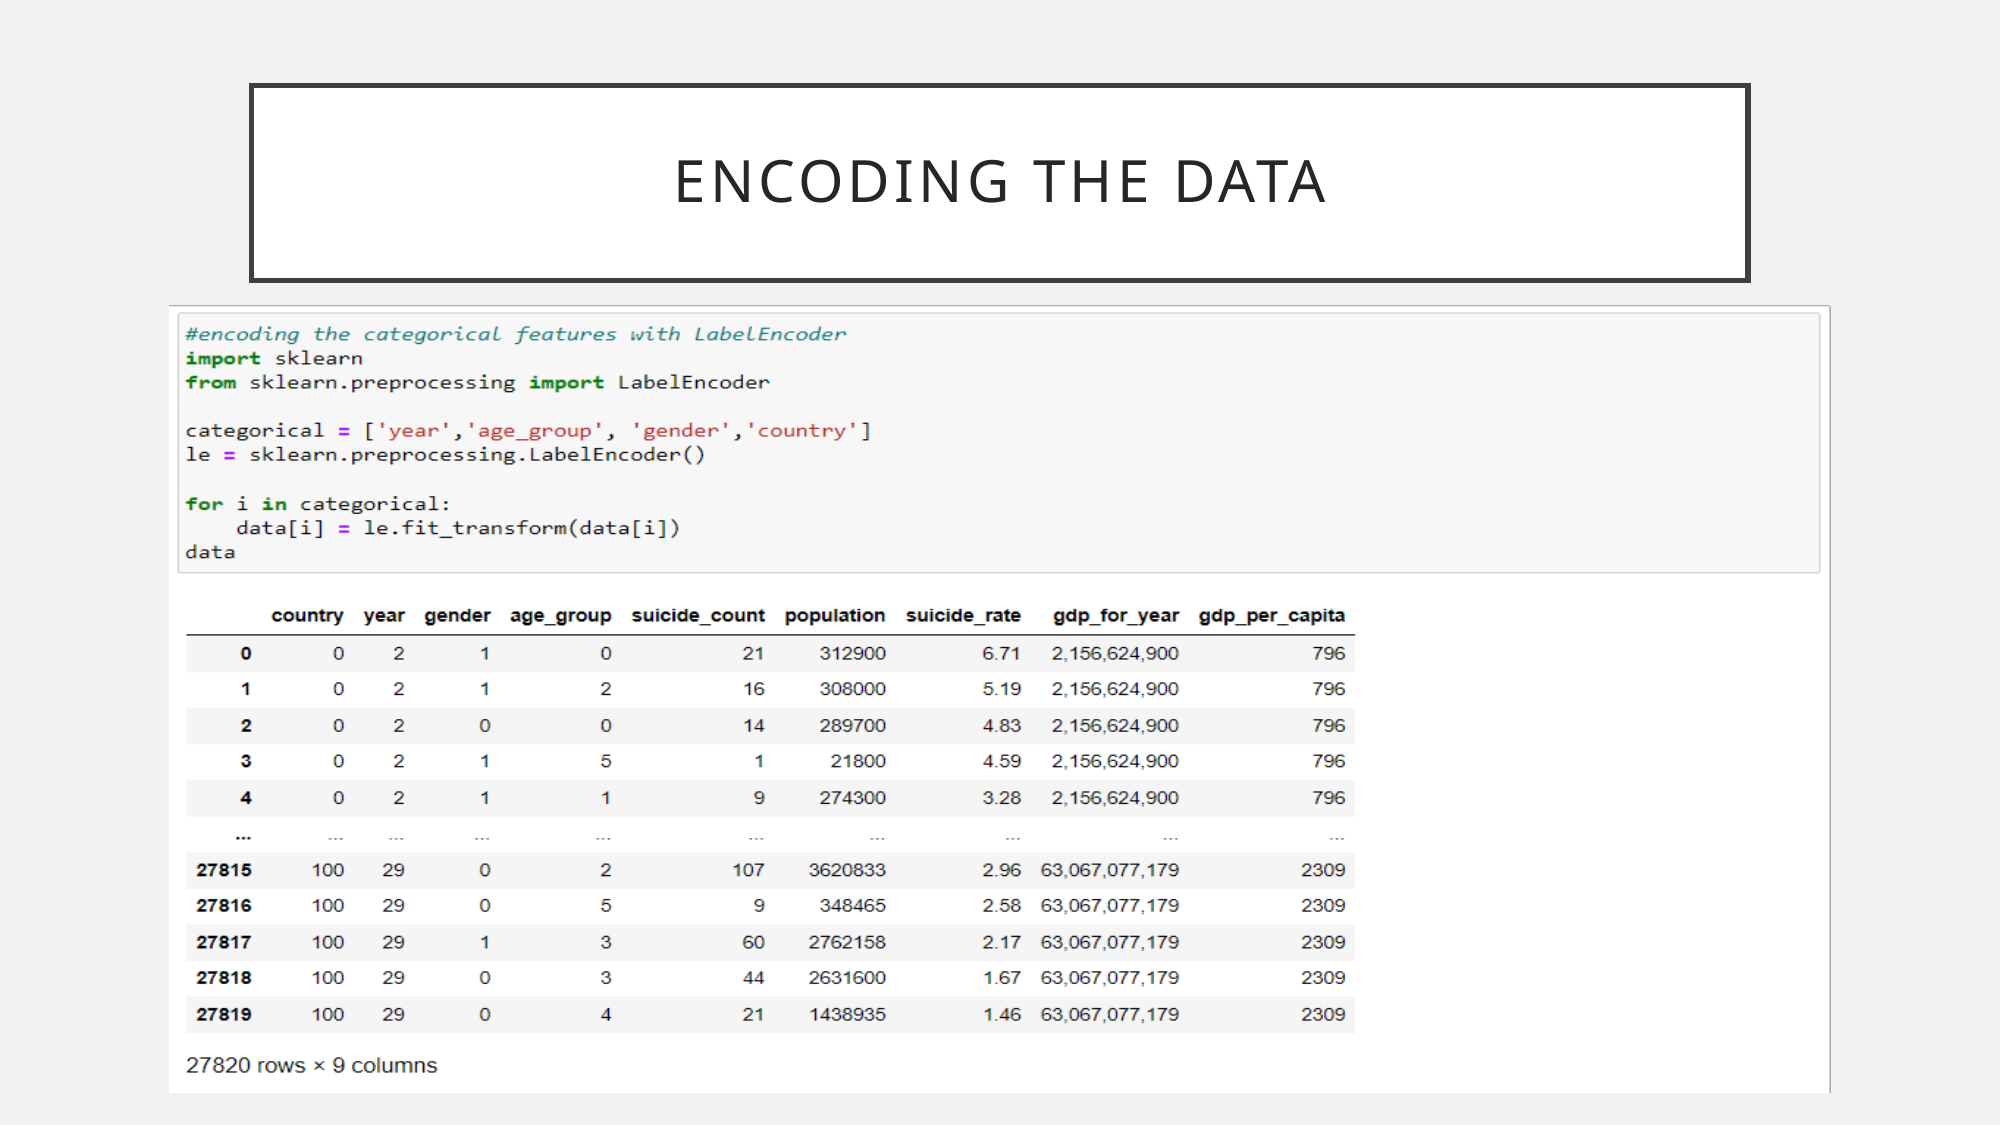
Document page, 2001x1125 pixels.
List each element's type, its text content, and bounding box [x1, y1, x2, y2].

title Encoding the data [249, 83, 1751, 283]
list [168, 305, 1831, 1093]
